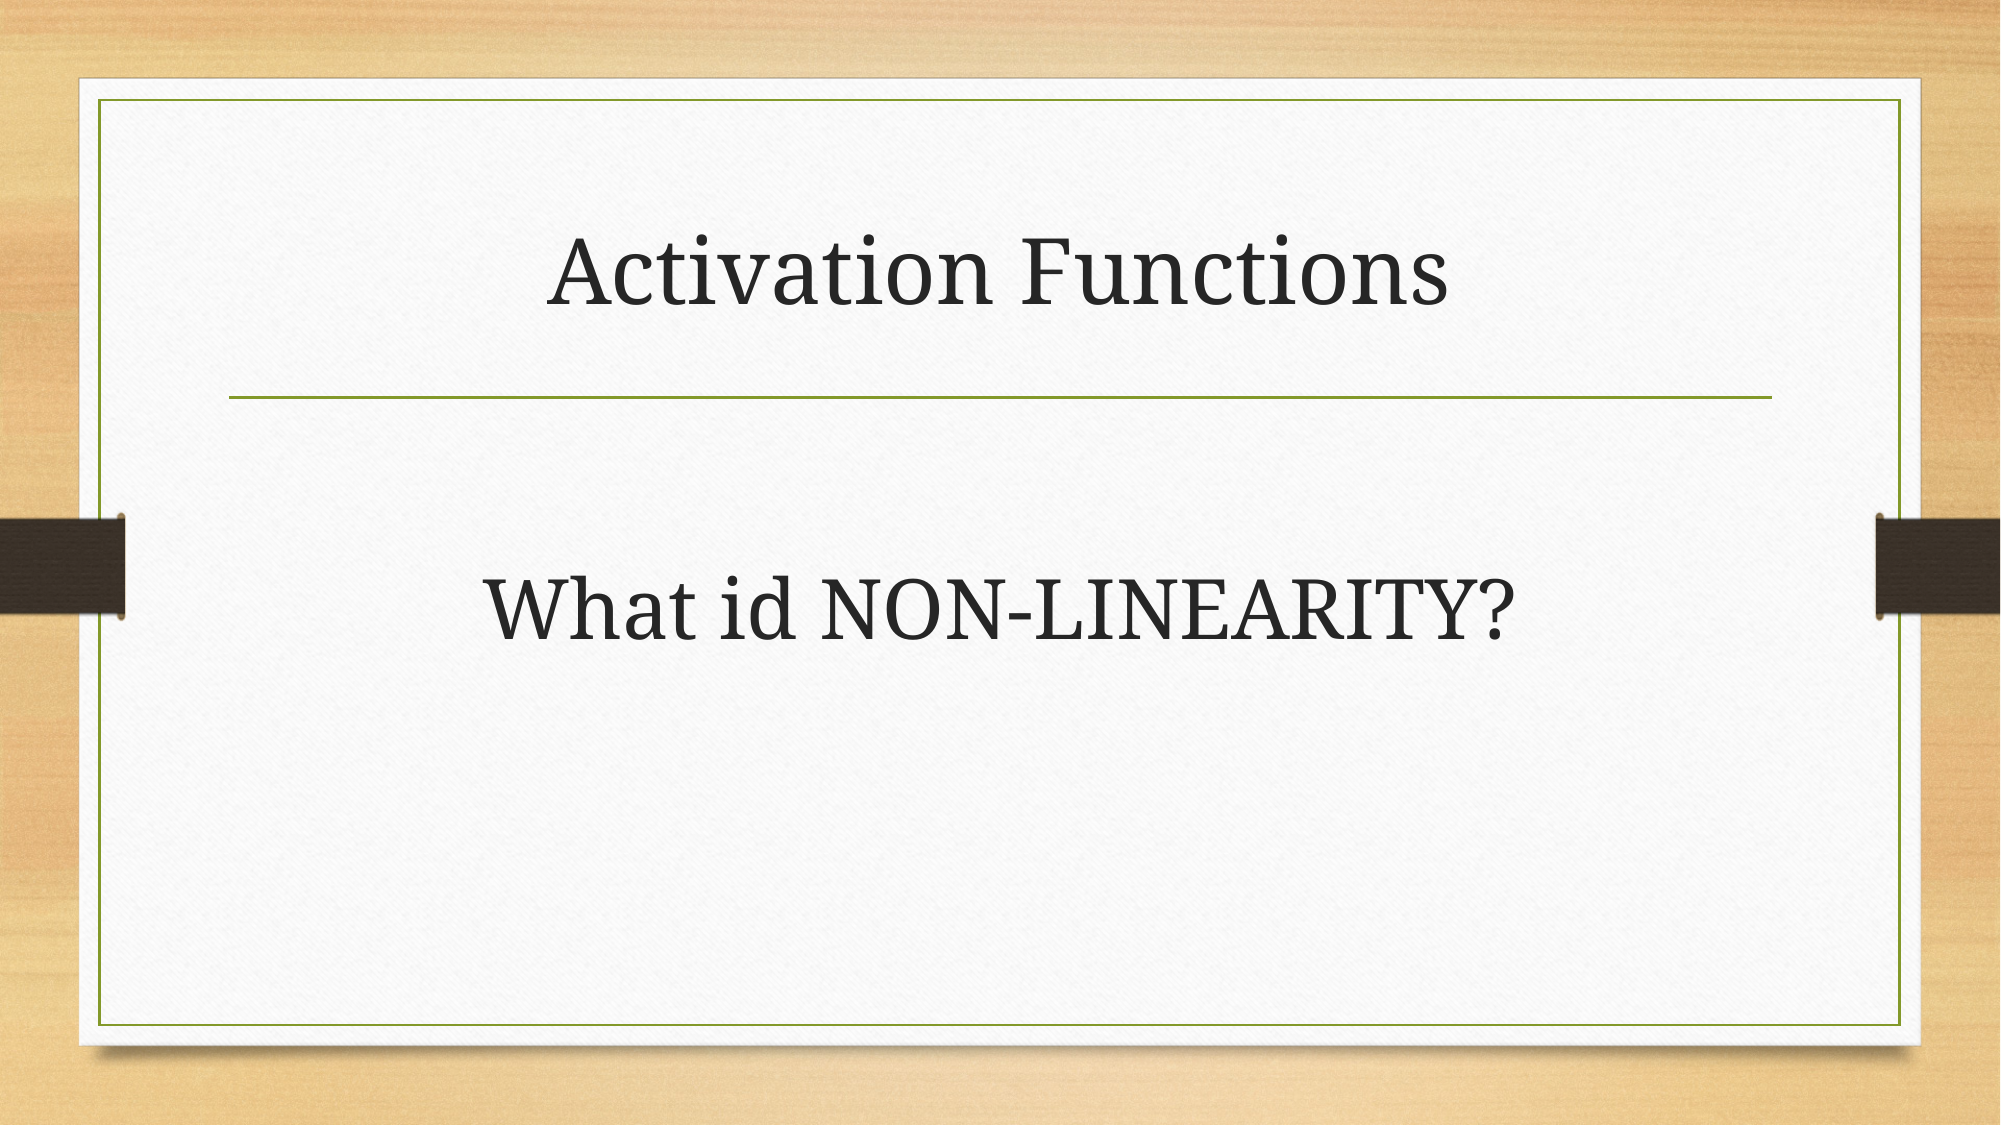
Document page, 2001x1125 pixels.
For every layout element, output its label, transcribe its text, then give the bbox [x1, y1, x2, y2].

title Activation Functions [212, 161, 1788, 375]
picture [0, 0, 2001, 1125]
list What id NON-LINEARITY? [212, 419, 1788, 964]
